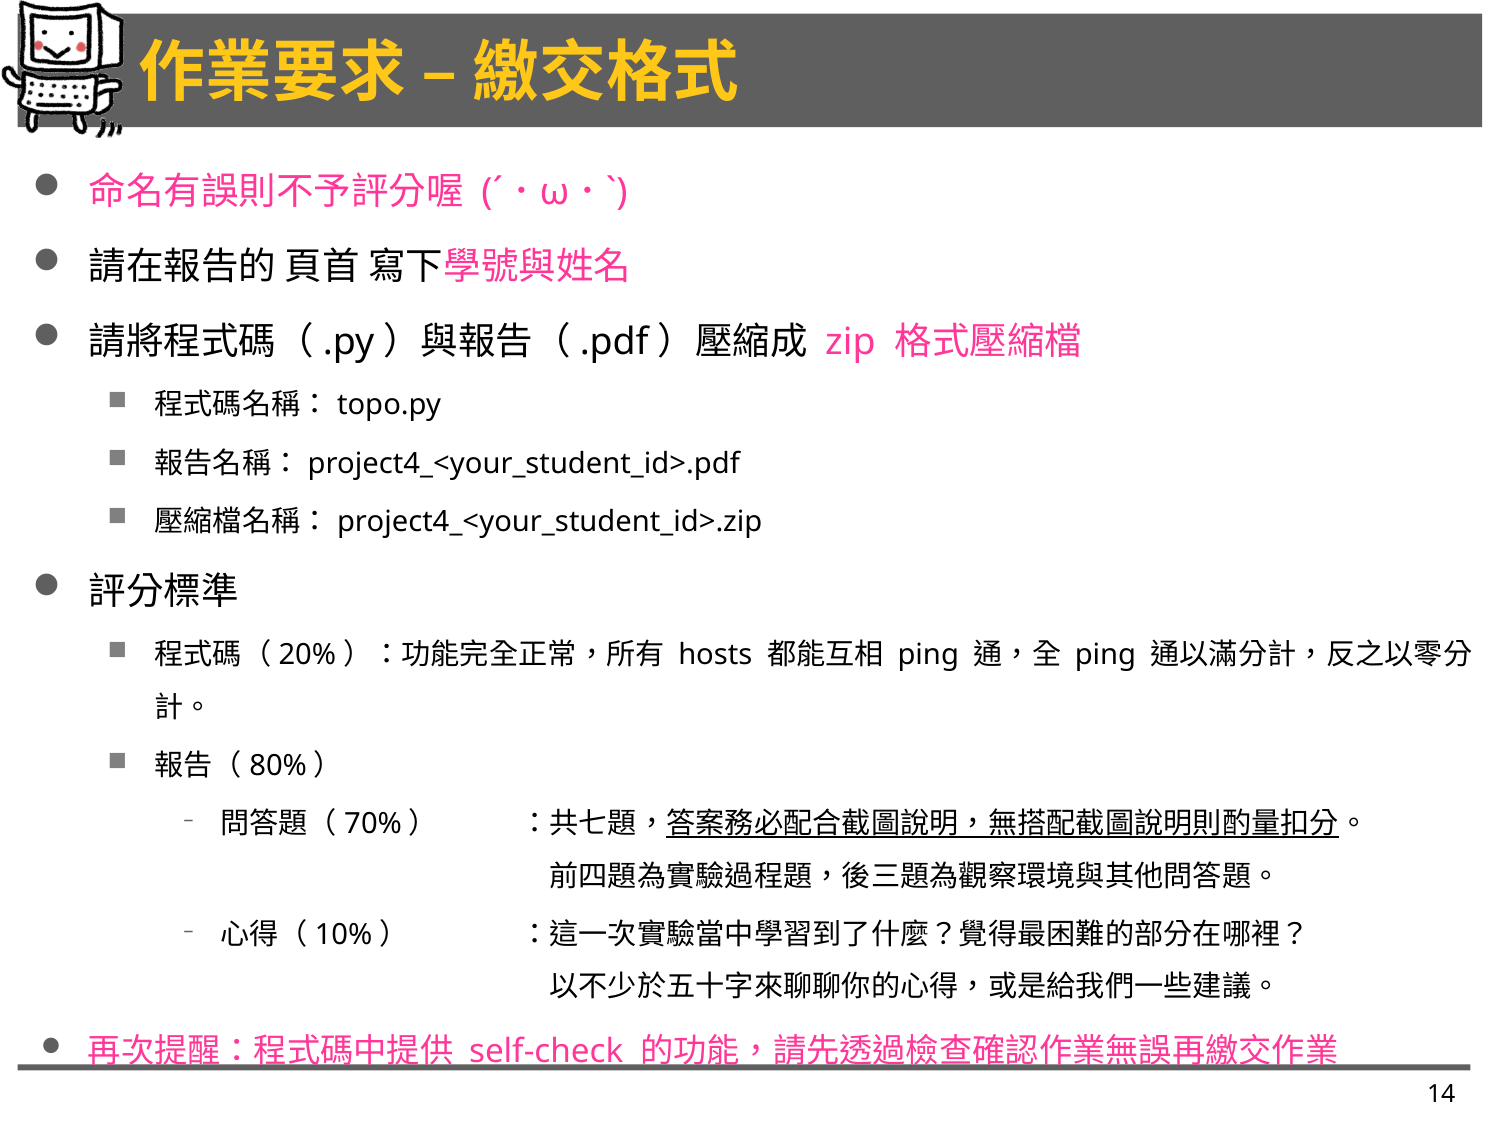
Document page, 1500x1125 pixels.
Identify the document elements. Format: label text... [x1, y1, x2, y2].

slide_number 14 [1104, 1070, 1471, 1124]
picture [0, 0, 128, 138]
list 命名有誤則不予評分喔 (´･ω･`) 請在報告的 頁首 寫下學號與姓名 請將程式碼（.py）與報告（.pdf）壓縮成 zip 格式壓縮檔 程式碼名稱：topo.py 報告名稱：project4_<your_student_id>.pdf 壓縮檔名稱：project4_<your_student_id>.zip 評分標準 程式碼（20%）：功能完全正常，所有 hosts 都能互相 ping 通，全 ping 通以滿分計，反之以零分計。 報告（80%） 問答題（70%） ：共七題，答案務必配合截圖說明，無搭配截圖說明則酌量扣分。 前四題為實驗過程題，後三題為觀察環境與其他問答題。 心得（10%） ：這一次實驗當中學習到了什麼？覺得最困難的部分在哪裡？ 以不少於五十字來聊聊你的心得，或是給我們一些建議。 再次提醒：程式碼中提供 self-check 的功能，請先透過檢查確認作業無誤再繳交作業 [17, 136, 1500, 1071]
title 作業要求 – 繳交格式 [123, 30, 1500, 107]
